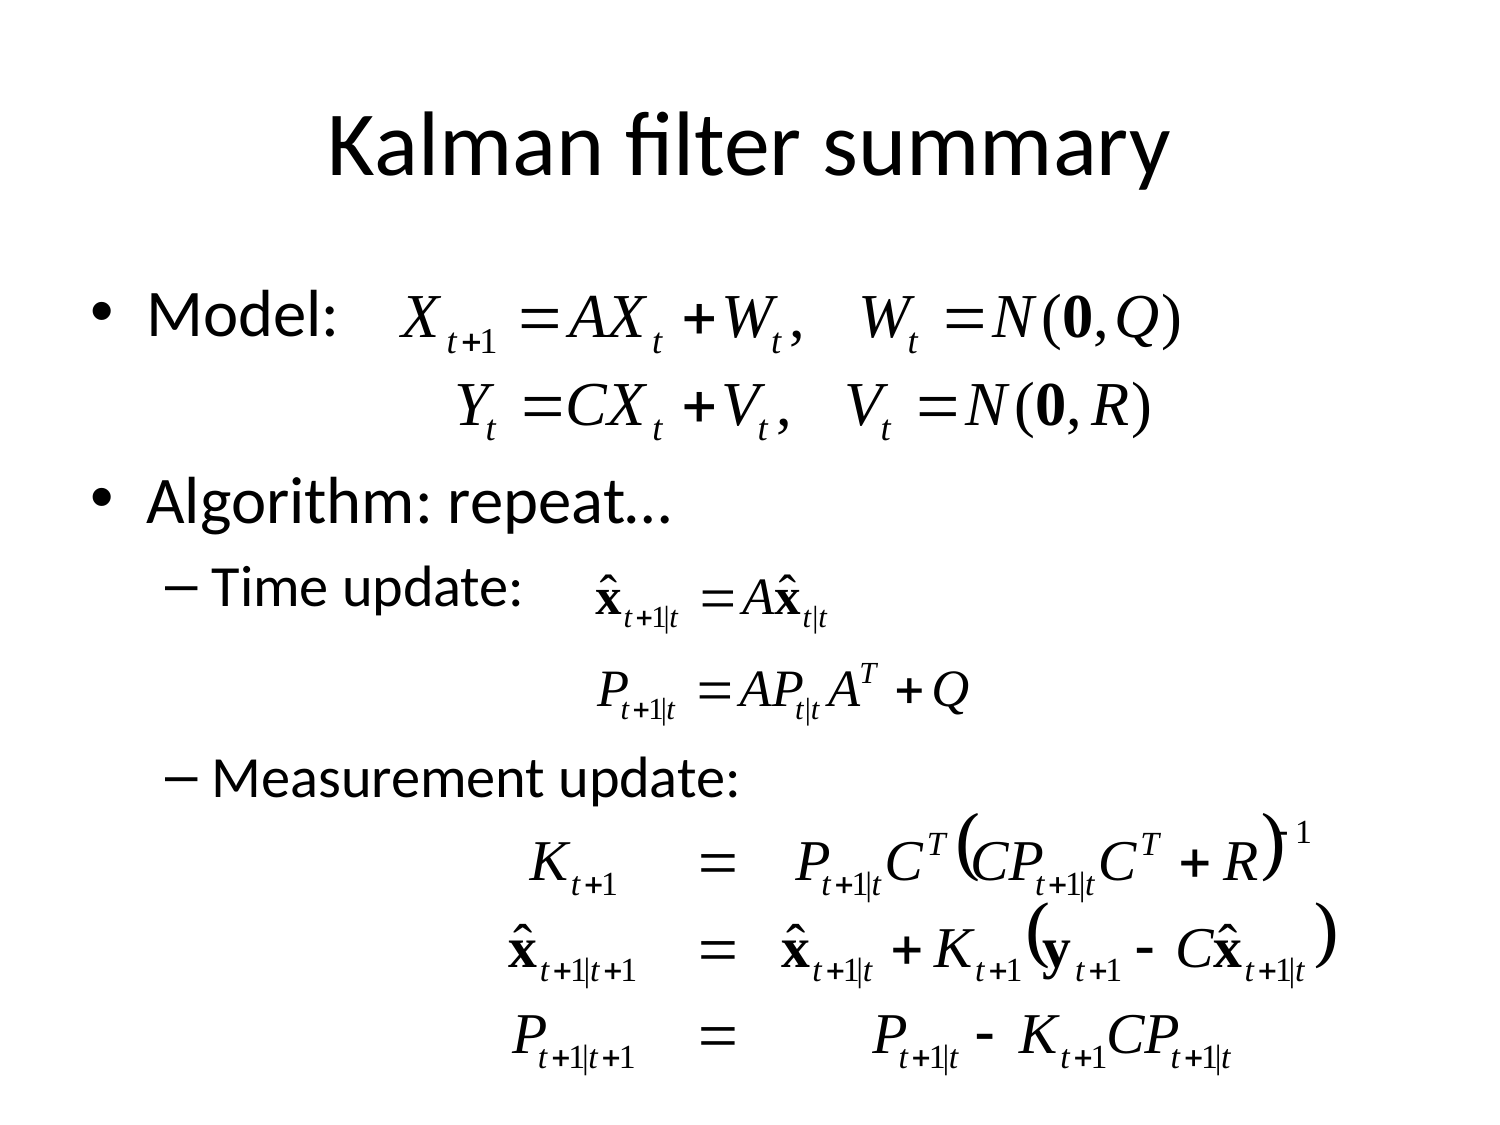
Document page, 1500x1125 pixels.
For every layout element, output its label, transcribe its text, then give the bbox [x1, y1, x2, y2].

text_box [387, 274, 1195, 369]
list Model: Algorithm: repeat… Time update: Measurement update: [75, 262, 1425, 1005]
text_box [587, 562, 982, 738]
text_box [499, 803, 1337, 1088]
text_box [448, 362, 1163, 457]
title Kalman filter summary [75, 45, 1425, 233]
